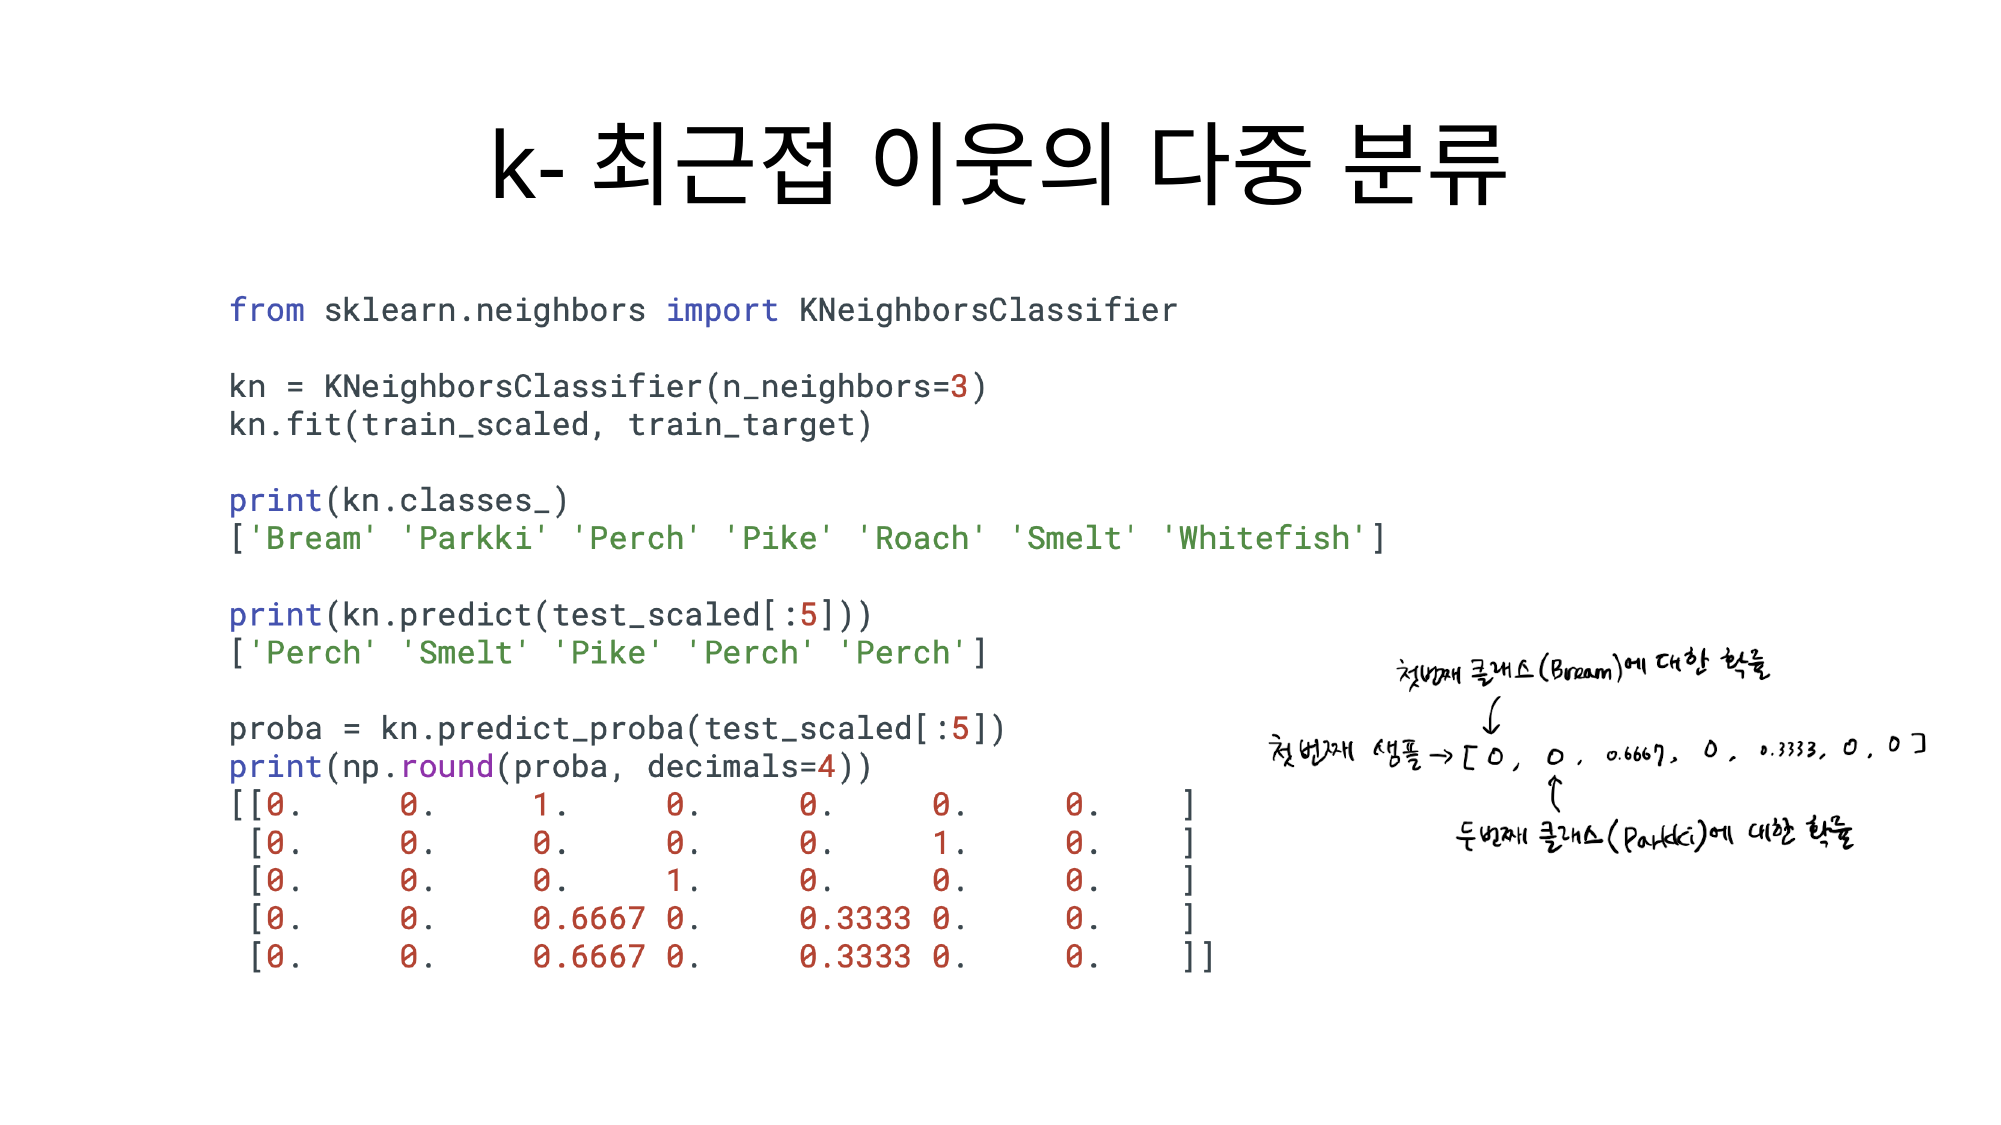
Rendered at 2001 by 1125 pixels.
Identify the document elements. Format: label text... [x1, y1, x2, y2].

picture [214, 277, 1972, 1006]
title k-최근접 이웃의 다중 분류 [137, 59, 1863, 278]
